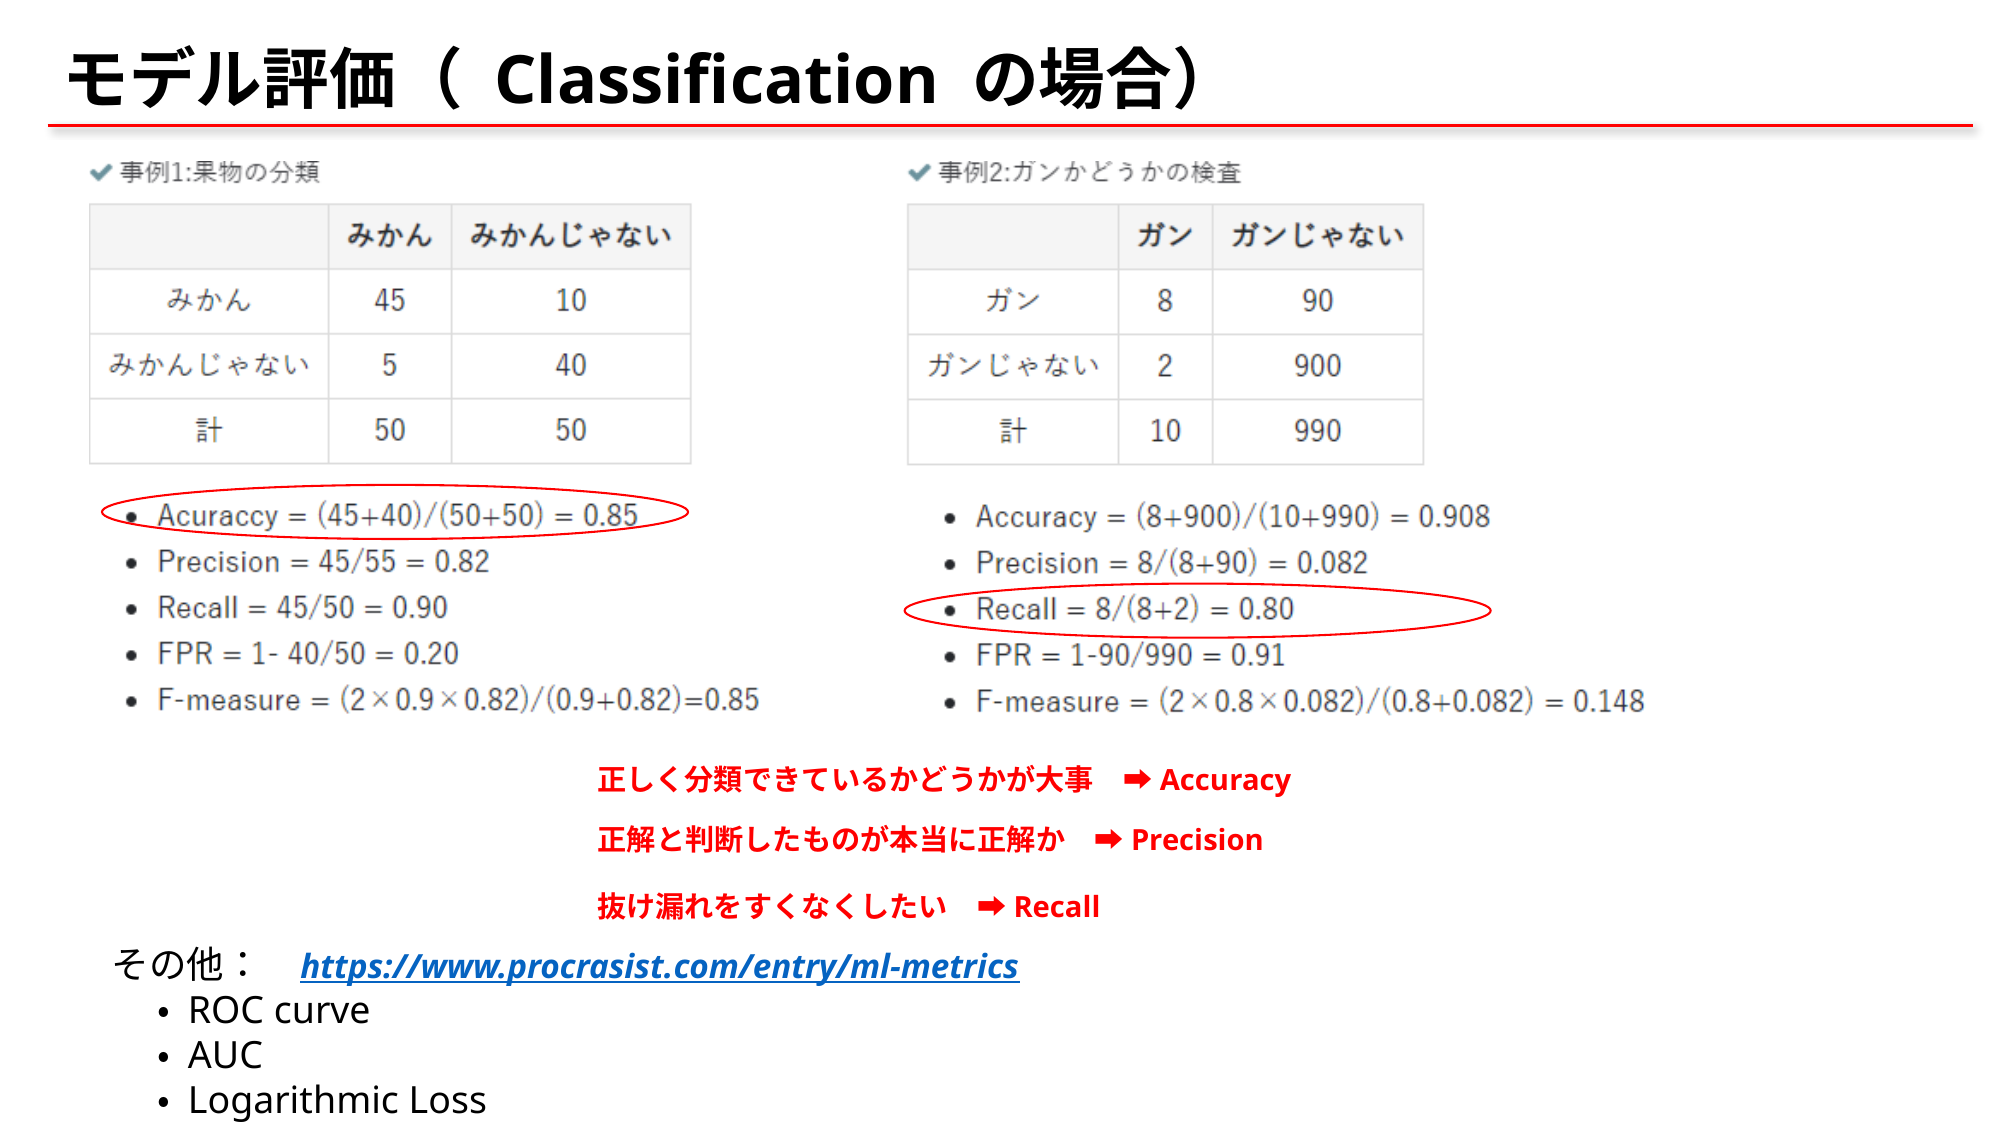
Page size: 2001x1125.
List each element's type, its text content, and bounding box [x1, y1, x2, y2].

picture [904, 161, 1666, 719]
text_box 抜け漏れをすくなくしたい ➡Recall [582, 881, 1116, 931]
text_box 正しく分類できているかどうかが大事 ➡Accuracy [582, 753, 1307, 804]
text_box https://www.procrasist.com/entry/ml-metrics [285, 937, 1035, 998]
title モデル評価（ Classification の場合） [47, 37, 1974, 126]
picture [89, 161, 774, 719]
text_box その他： ・ ROC curve ・ AUC ・ Logarithmic Loss [96, 933, 1563, 1125]
text_box 正解と判断したものが本当に正解か ➡Precision [582, 813, 1279, 864]
